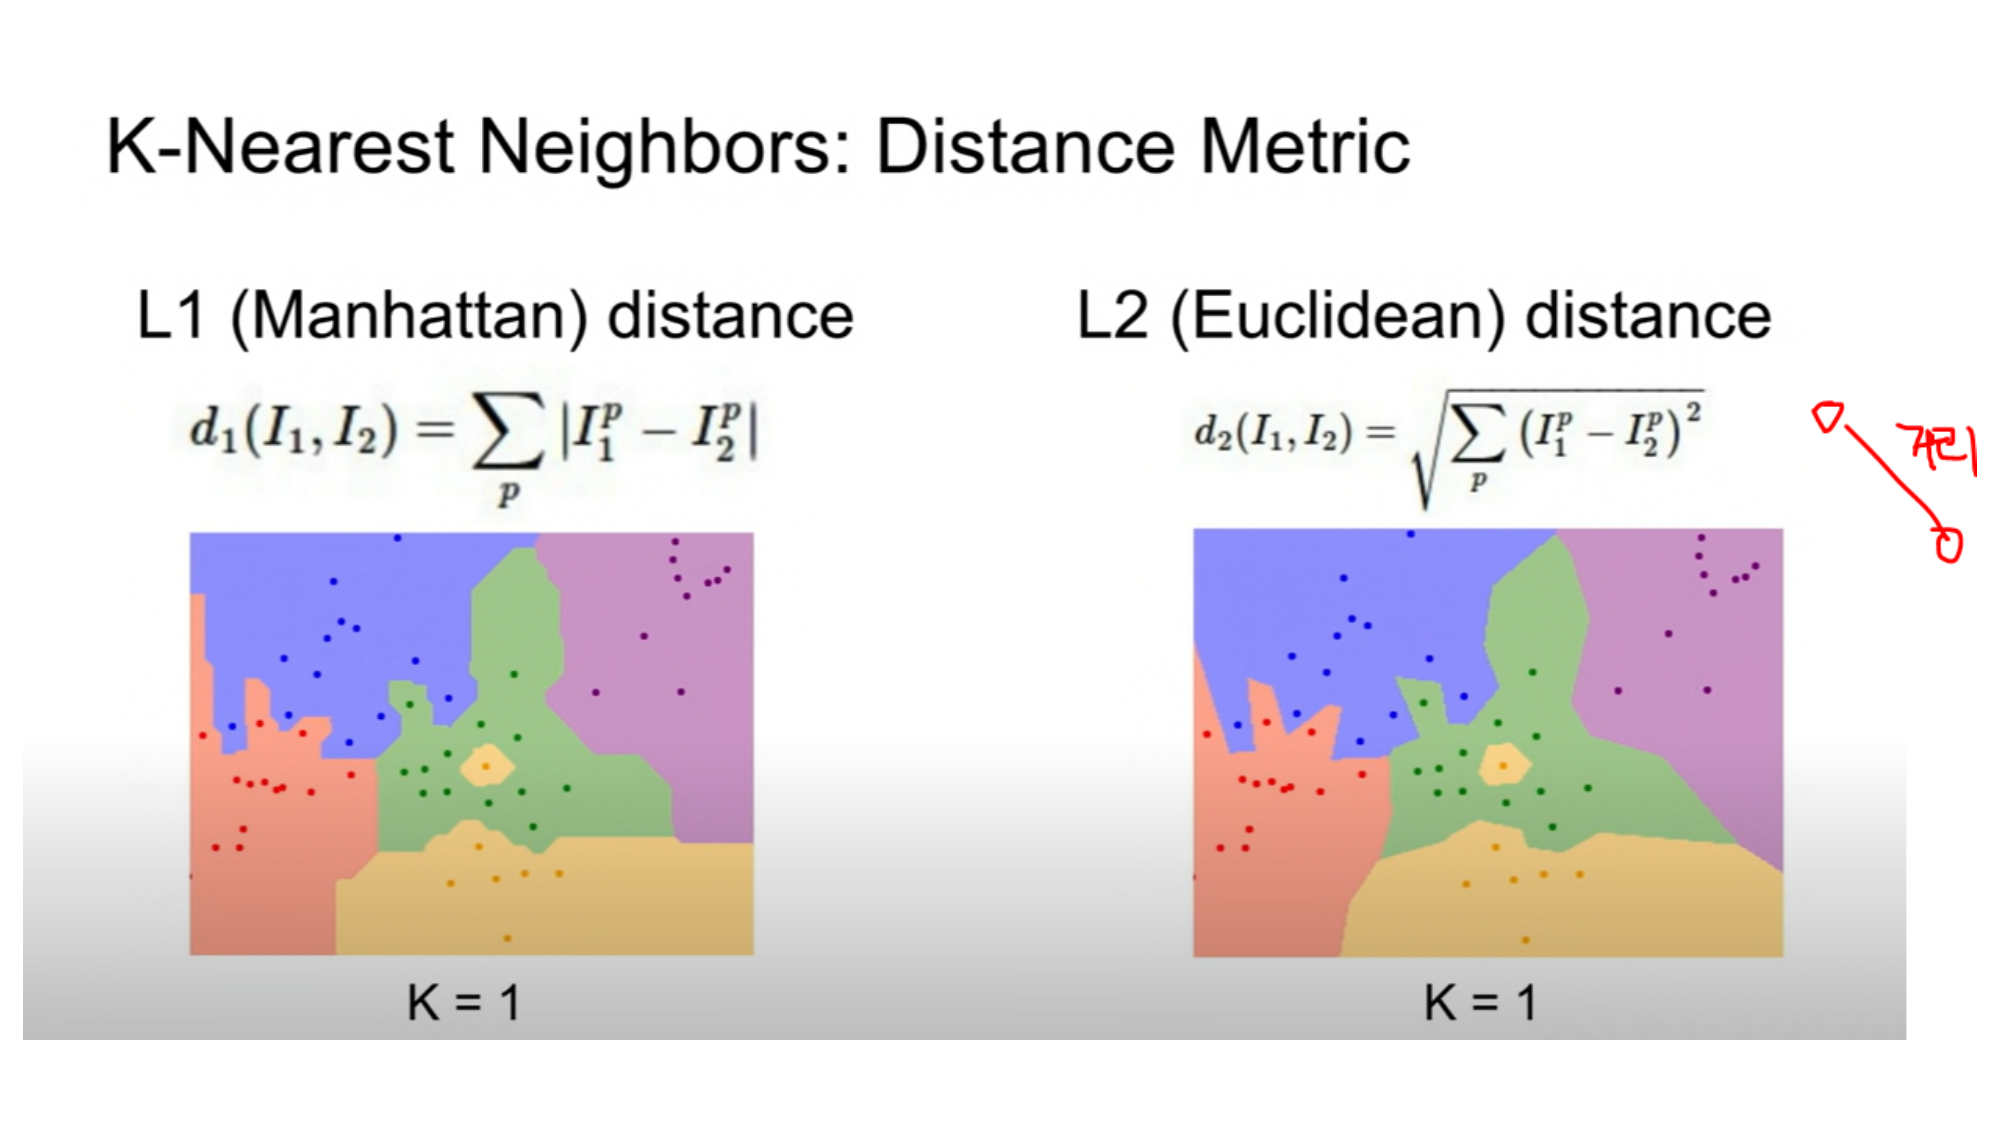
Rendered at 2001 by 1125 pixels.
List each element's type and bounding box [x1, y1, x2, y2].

picture [23, 85, 1977, 1040]
